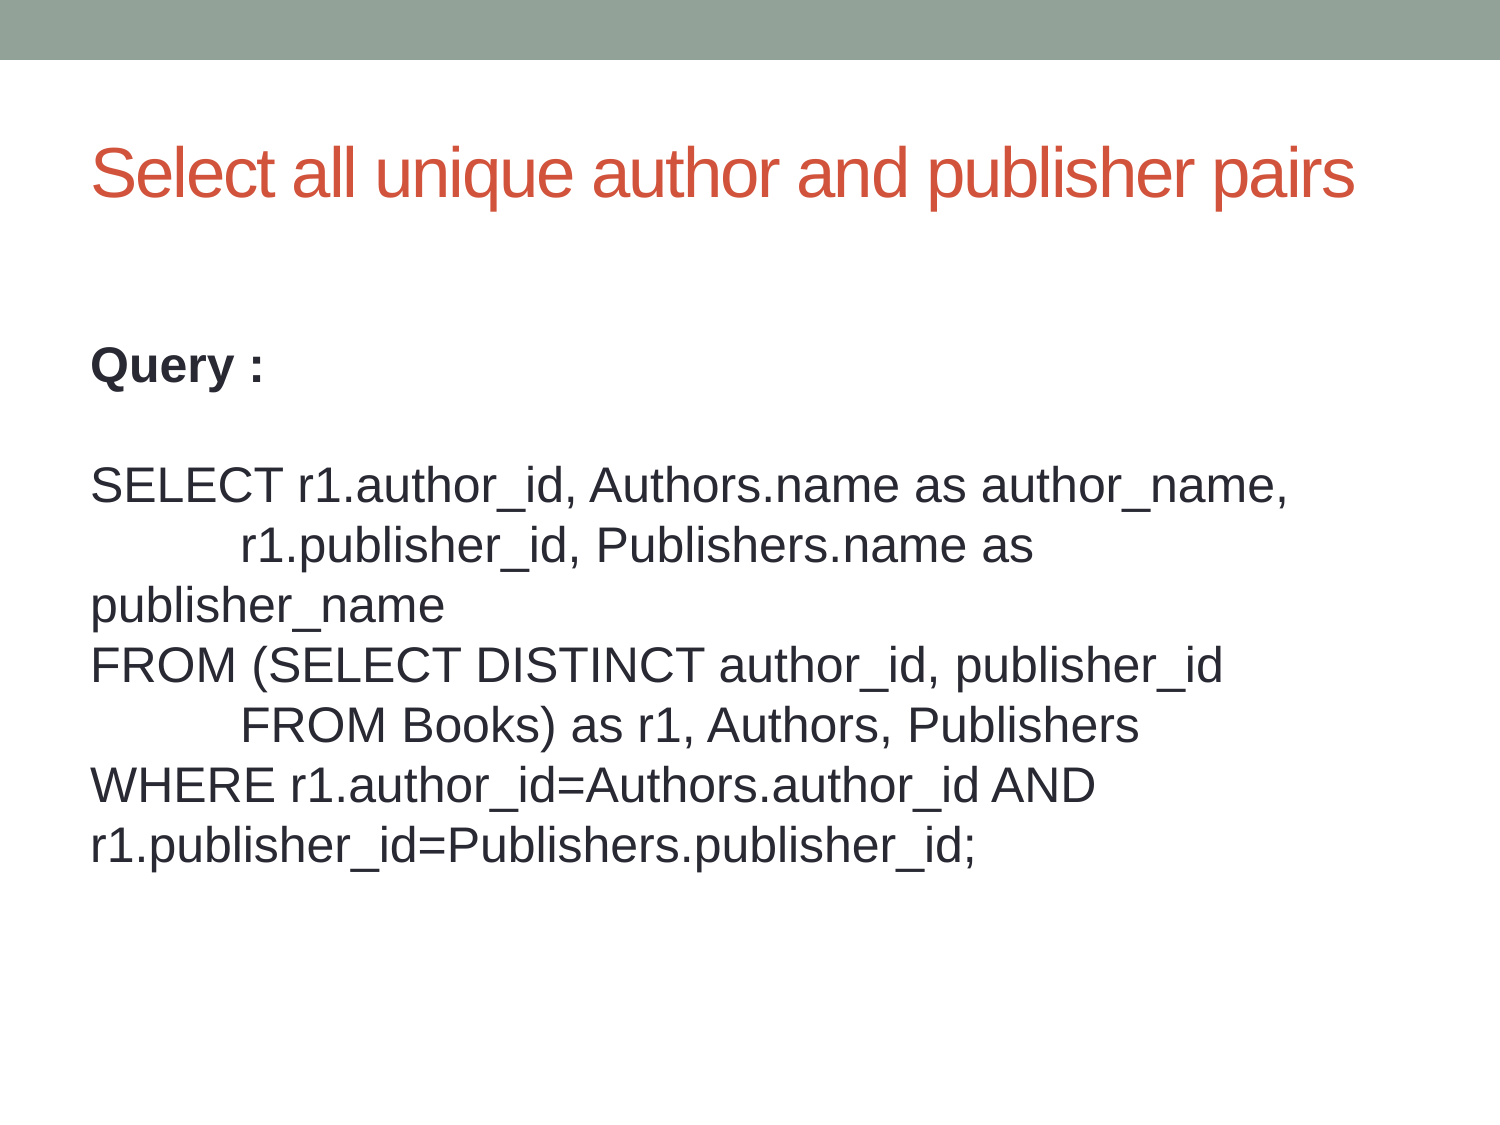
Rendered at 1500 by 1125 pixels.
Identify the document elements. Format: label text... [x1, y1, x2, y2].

text_box Query : SELECT r1.author_id, Authors.name as author_name, r1.publisher_id, Publishers.name as publisher_name FROM (SELECT DISTINCT author_id, publisher_id FROM Books) as r1, Authors, Publishers WHERE r1.author_id=Authors.author_id AND r1.publisher_id=Publishers.publisher_id; [75, 324, 1376, 880]
title Select all unique author and publisher pairs [75, 87, 1425, 250]
